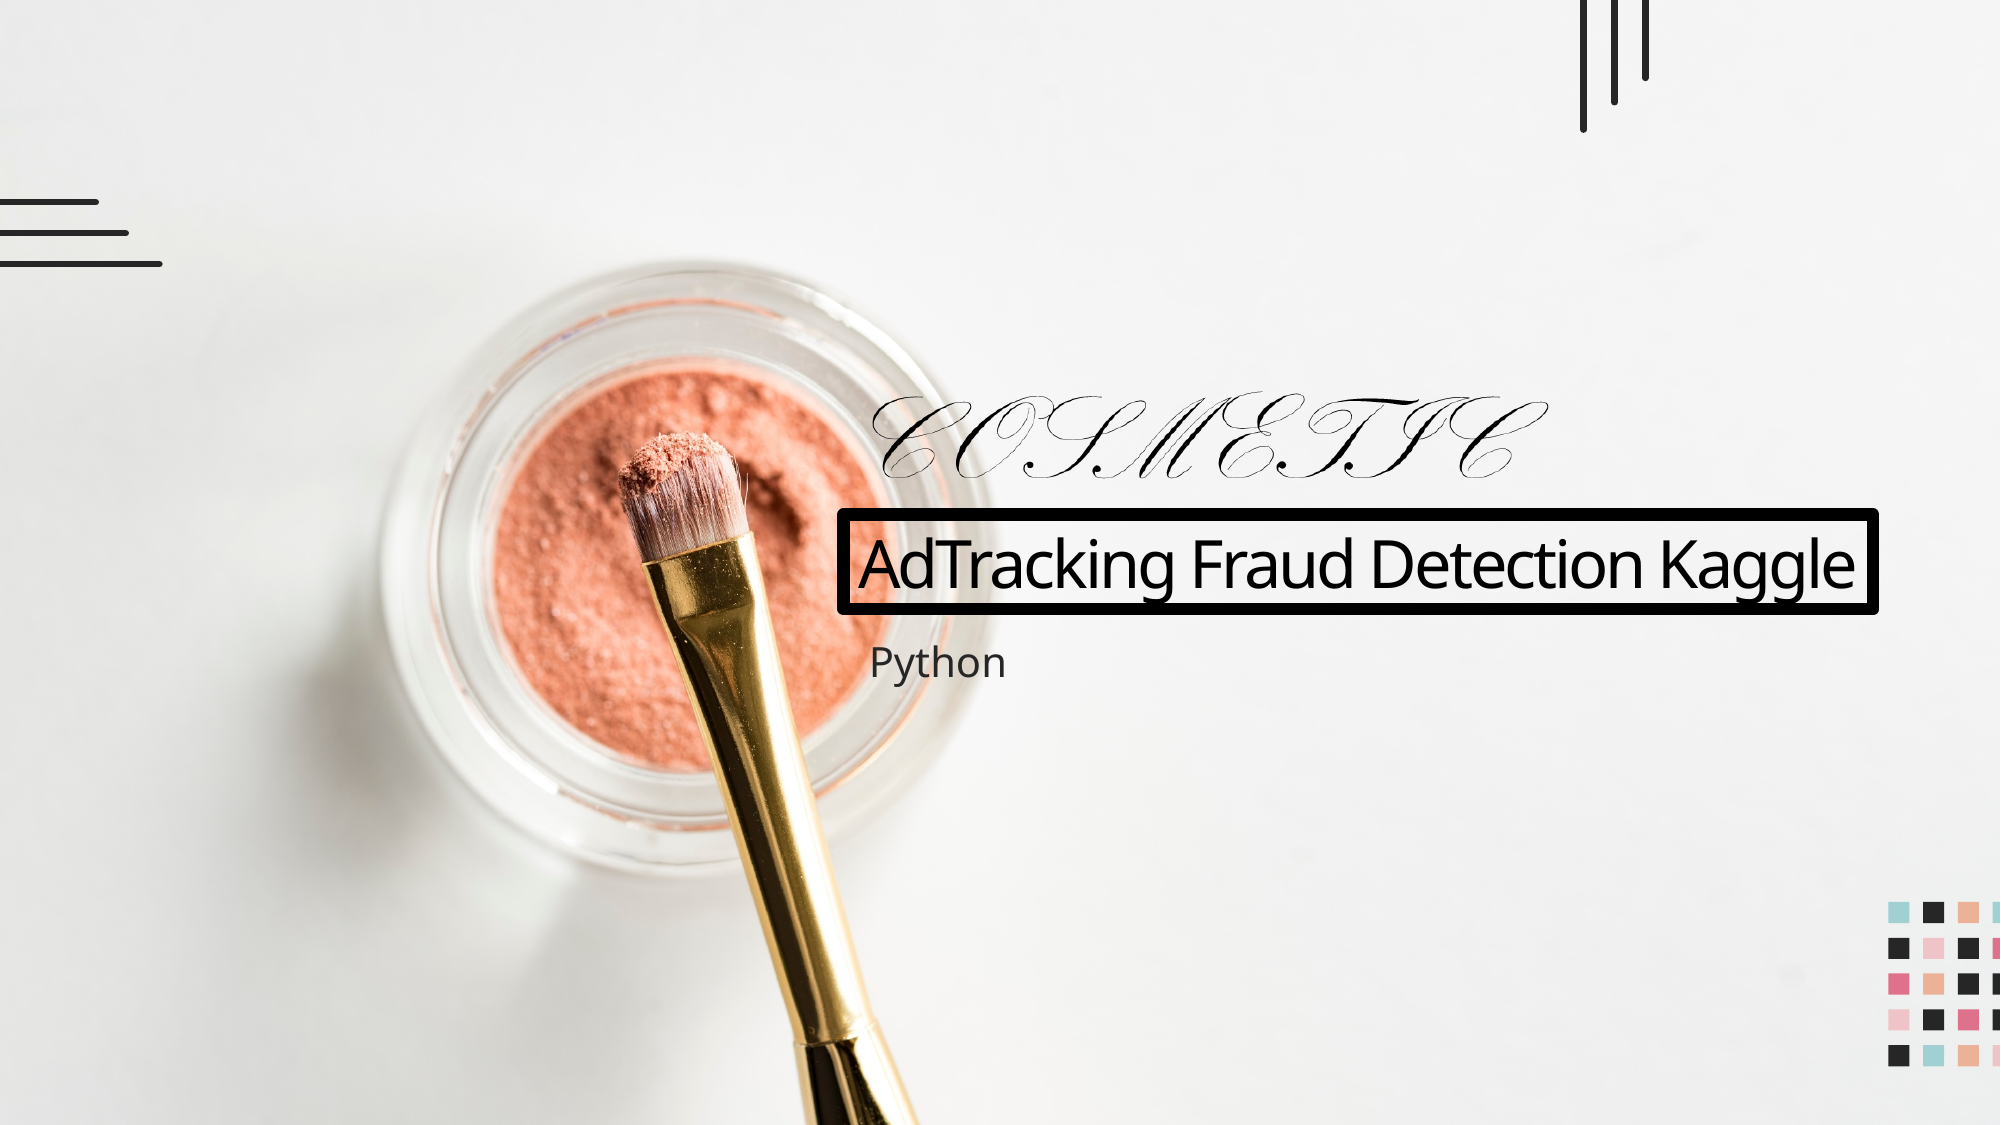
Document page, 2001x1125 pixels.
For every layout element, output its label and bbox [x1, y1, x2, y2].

picture [842, 373, 1580, 515]
text_box [0, 0, 2000, 1125]
text_box [1549, 33, 1680, 96]
text_box [1888, 901, 2000, 1067]
text_box [0, 202, 160, 265]
